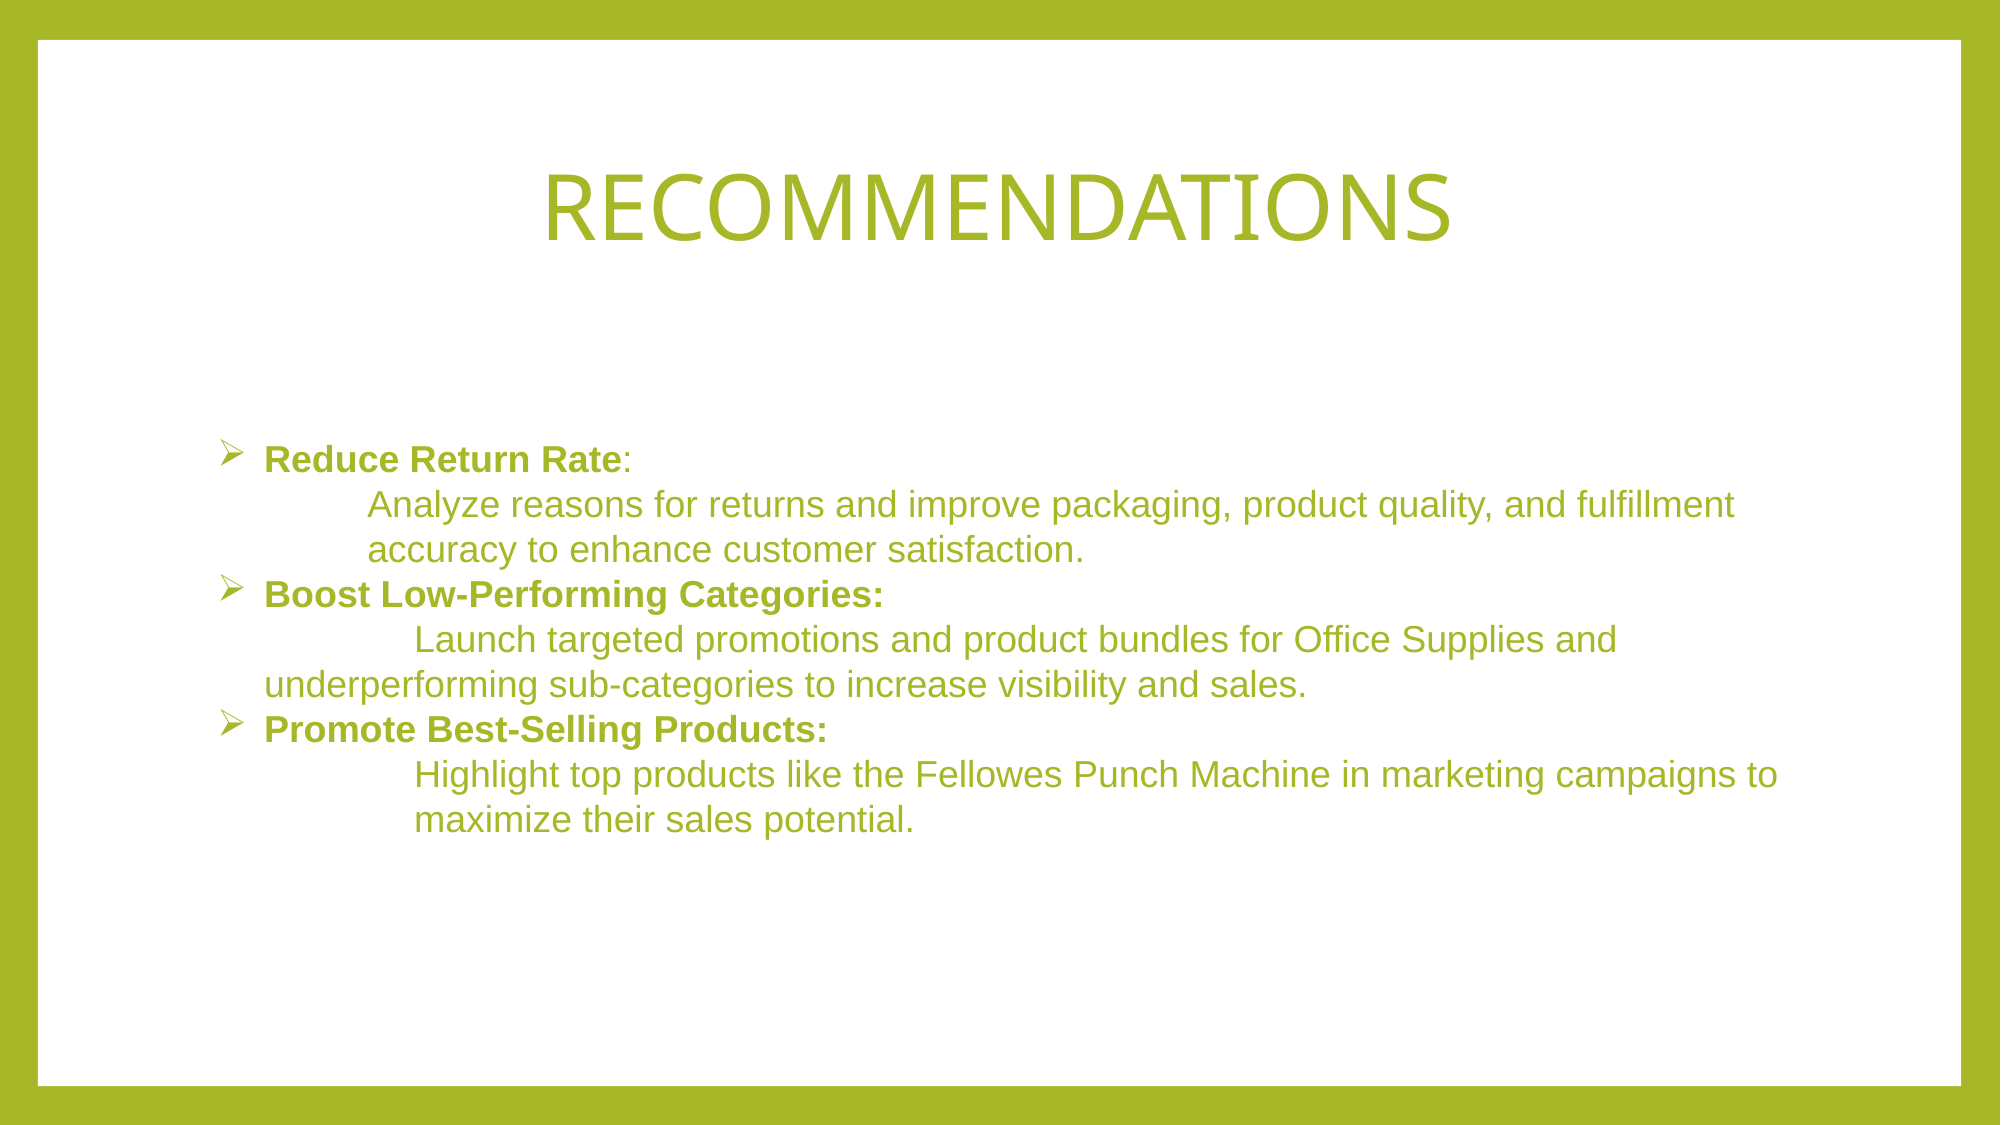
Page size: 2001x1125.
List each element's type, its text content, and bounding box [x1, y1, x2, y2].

list Reduce Return Rate: Analyze reasons for returns and improve packaging, product quality, and fulfillment accuracy to enhance customer satisfaction. Boost Low-Performing Categories: Launch targeted promotions and product bundles for Office Supplies and underperforming sub-categories to increase visibility and sales. Promote Best-Selling Products: Highlight top products like the Fellowes Punch Machine in marketing campaigns to maximize their sales potential. [202, 311, 1850, 965]
title RECOMMENDATIONS [187, 99, 1808, 323]
